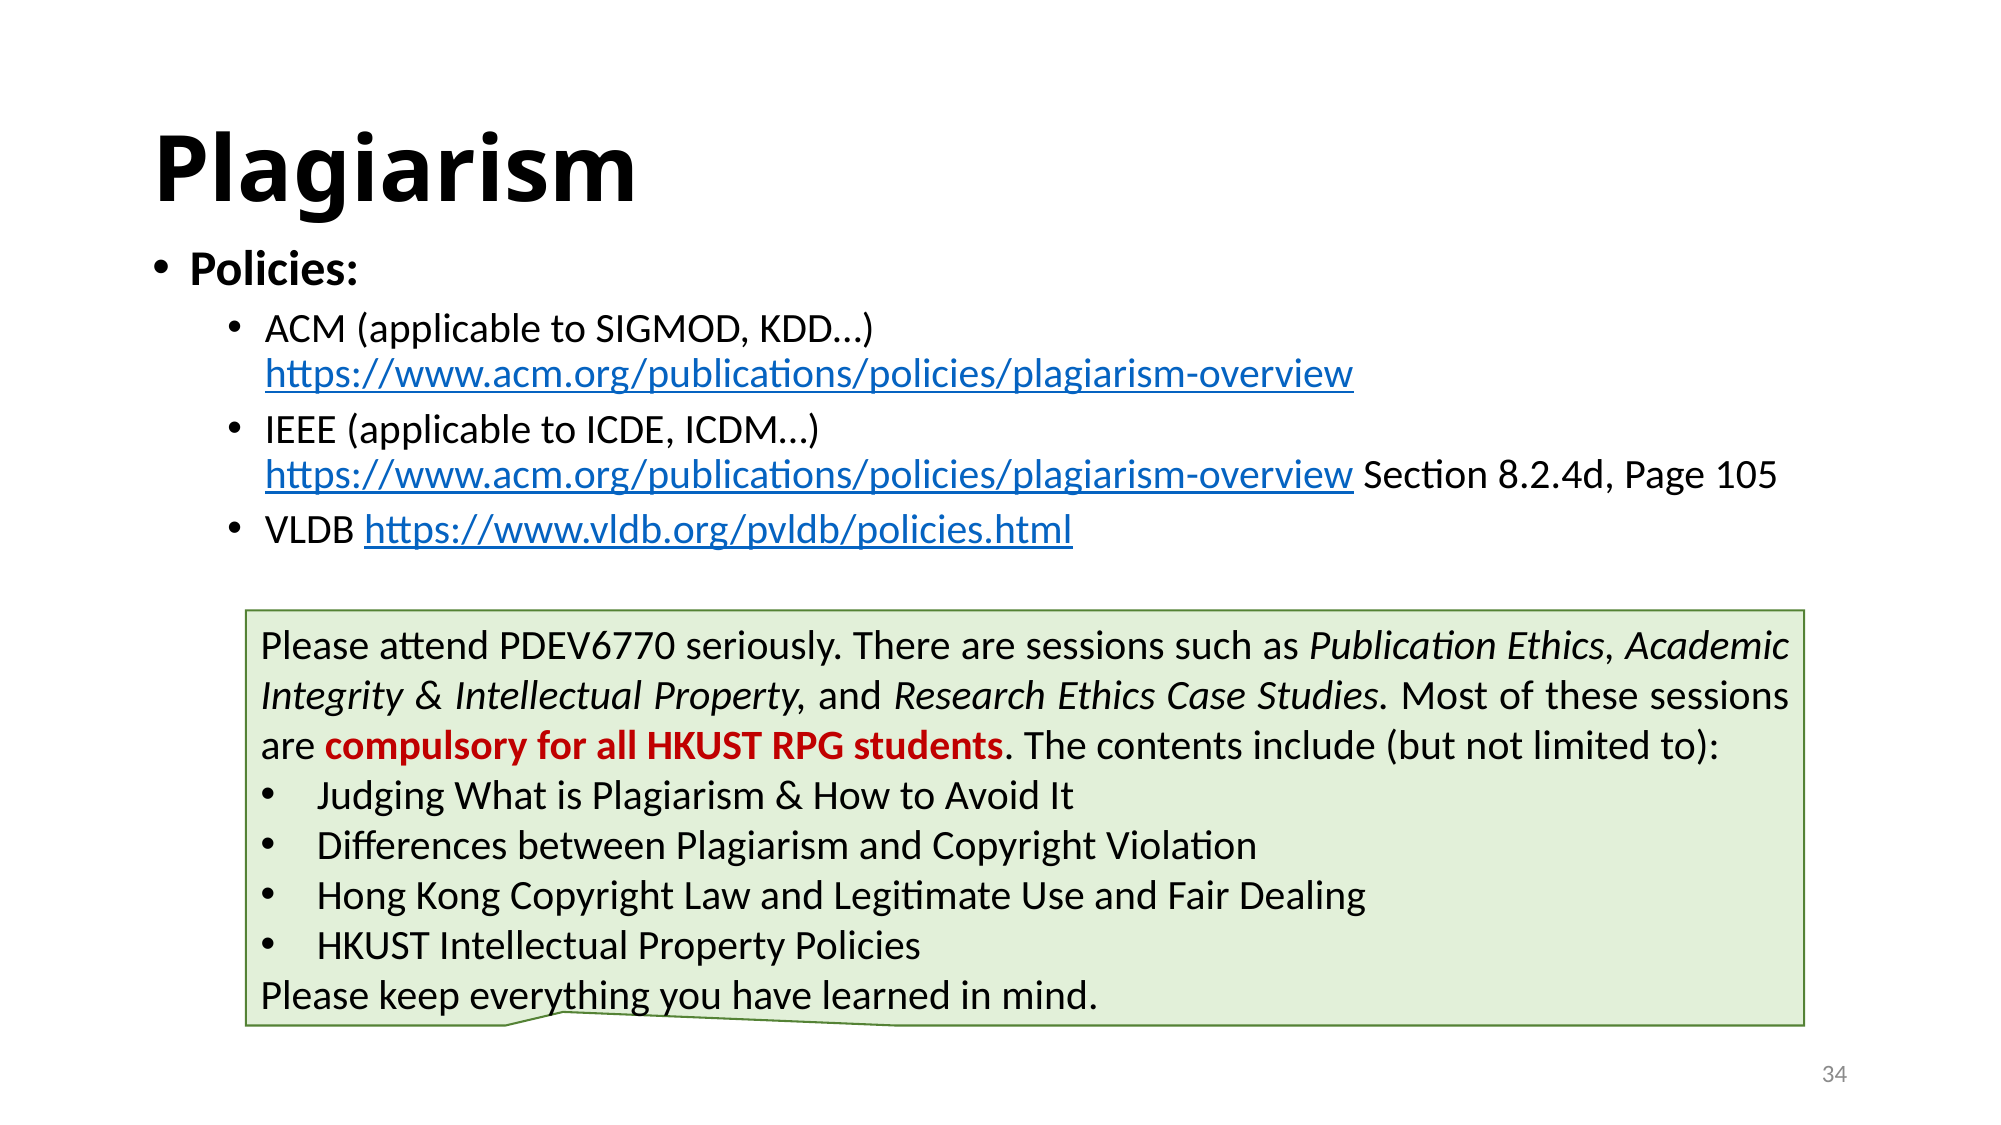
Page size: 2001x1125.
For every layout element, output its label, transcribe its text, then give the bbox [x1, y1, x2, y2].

text_box Please attend PDEV6770 seriously. There are sessions such as Publication Ethics, Academic Integrity & Intellectual Property, and Research Ethics Case Studies. Most of these sessions are compulsory for all HKUST RPG students. The contents include (but not limited to): Judging What is Plagiarism & How to Avoid It Differences between Plagiarism and Copyright Violation Hong Kong Copyright Law and Legitimate Use and Fair Dealing HKUST Intellectual Property Policies Please keep everything you have learned in mind. [244, 609, 1806, 1027]
list Policies: ACM (applicable to SIGMOD, KDD…) https://www.acm.org/publications/policies/plagiarism-overview IEEE (applicable to ICDE, ICDM…) https://www.acm.org/publications/policies/plagiarism-overview Section 8.2.4d, Page 105 VLDB https://www.vldb.org/pvldb/policies.html [137, 234, 1842, 949]
slide_number 34 [1412, 1042, 1863, 1103]
title Plagiarism [137, 62, 1863, 281]
